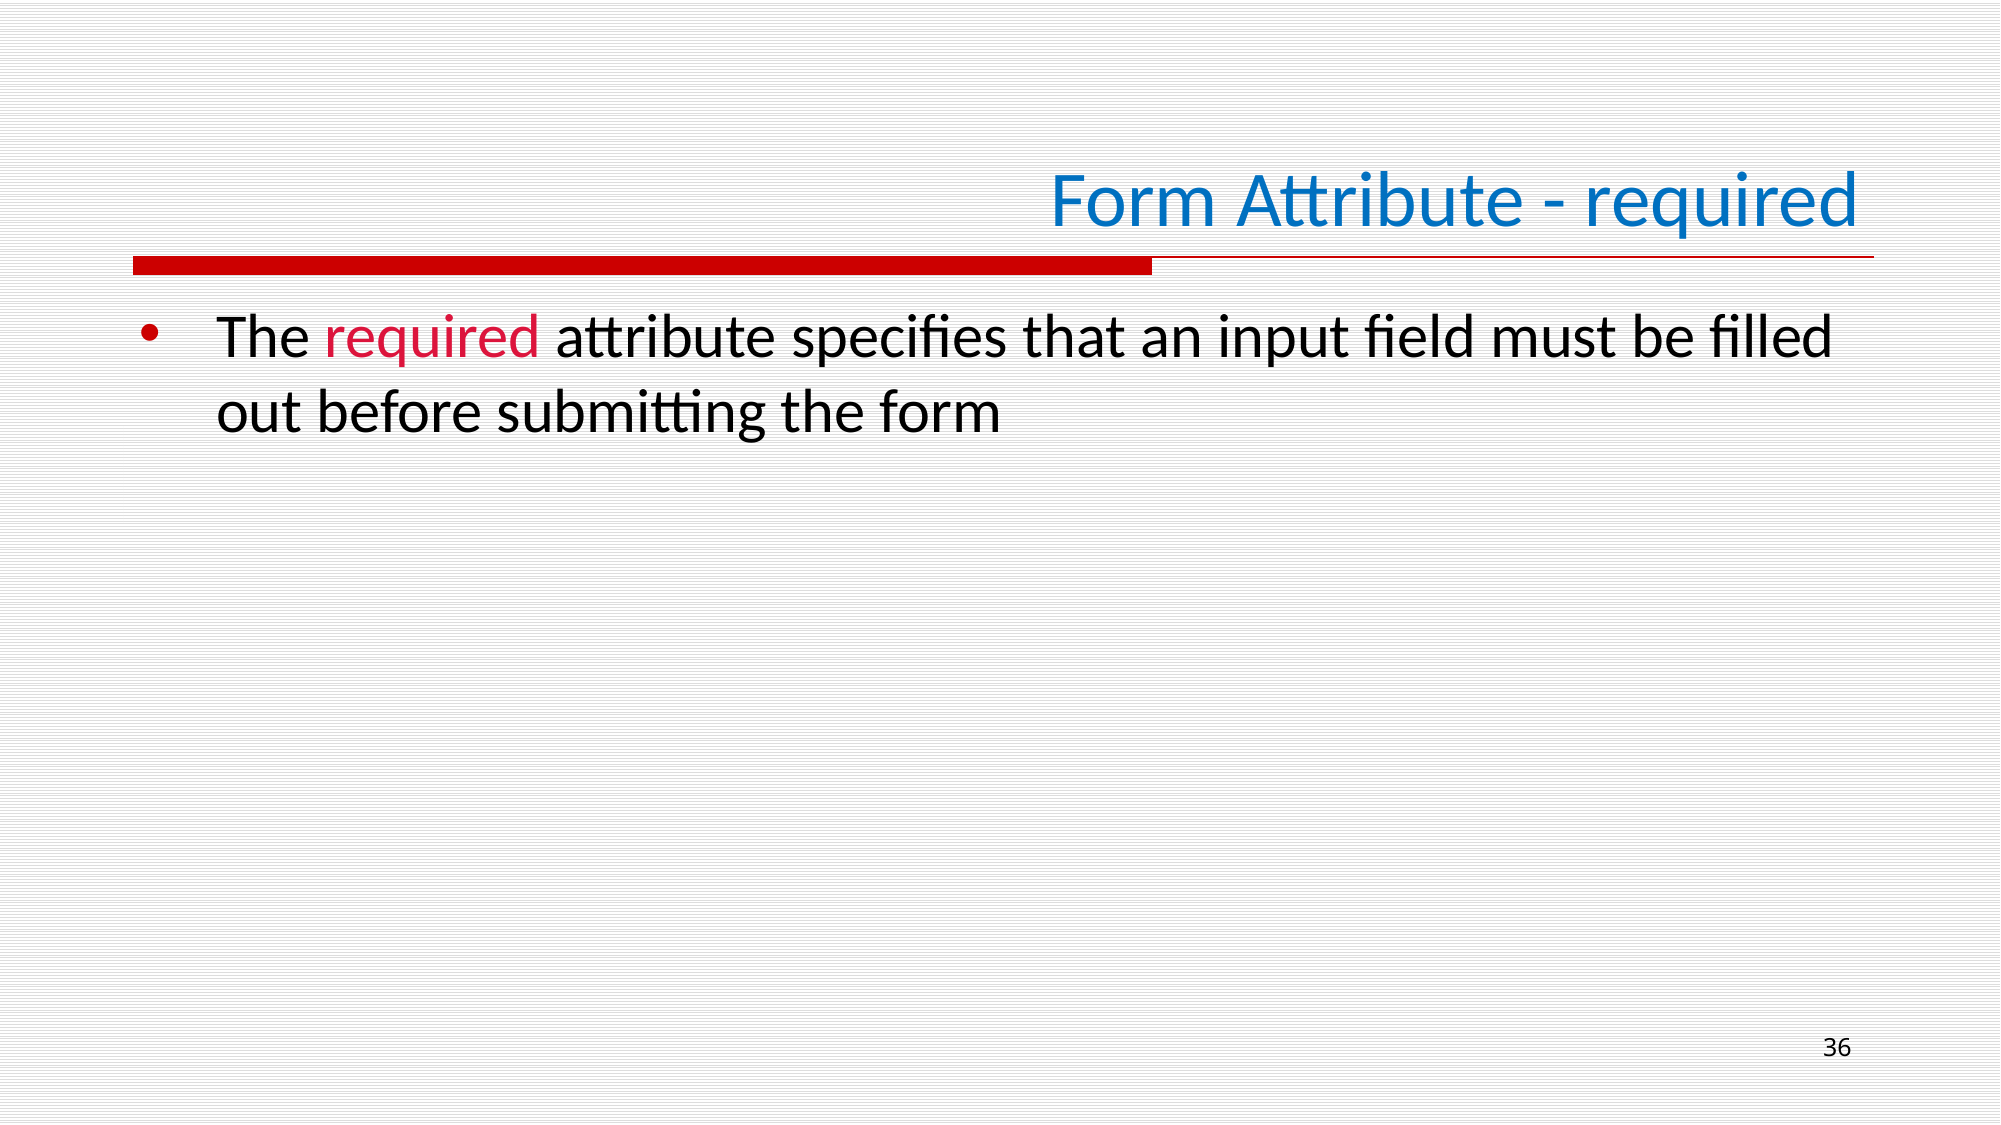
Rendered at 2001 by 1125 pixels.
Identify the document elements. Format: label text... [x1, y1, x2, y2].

list The required attribute specifies that an input field must be filled out before submitting the form [123, 287, 1875, 988]
slide_number 36 [1433, 1024, 1867, 1103]
title Form Attribute - required [125, 49, 1876, 250]
